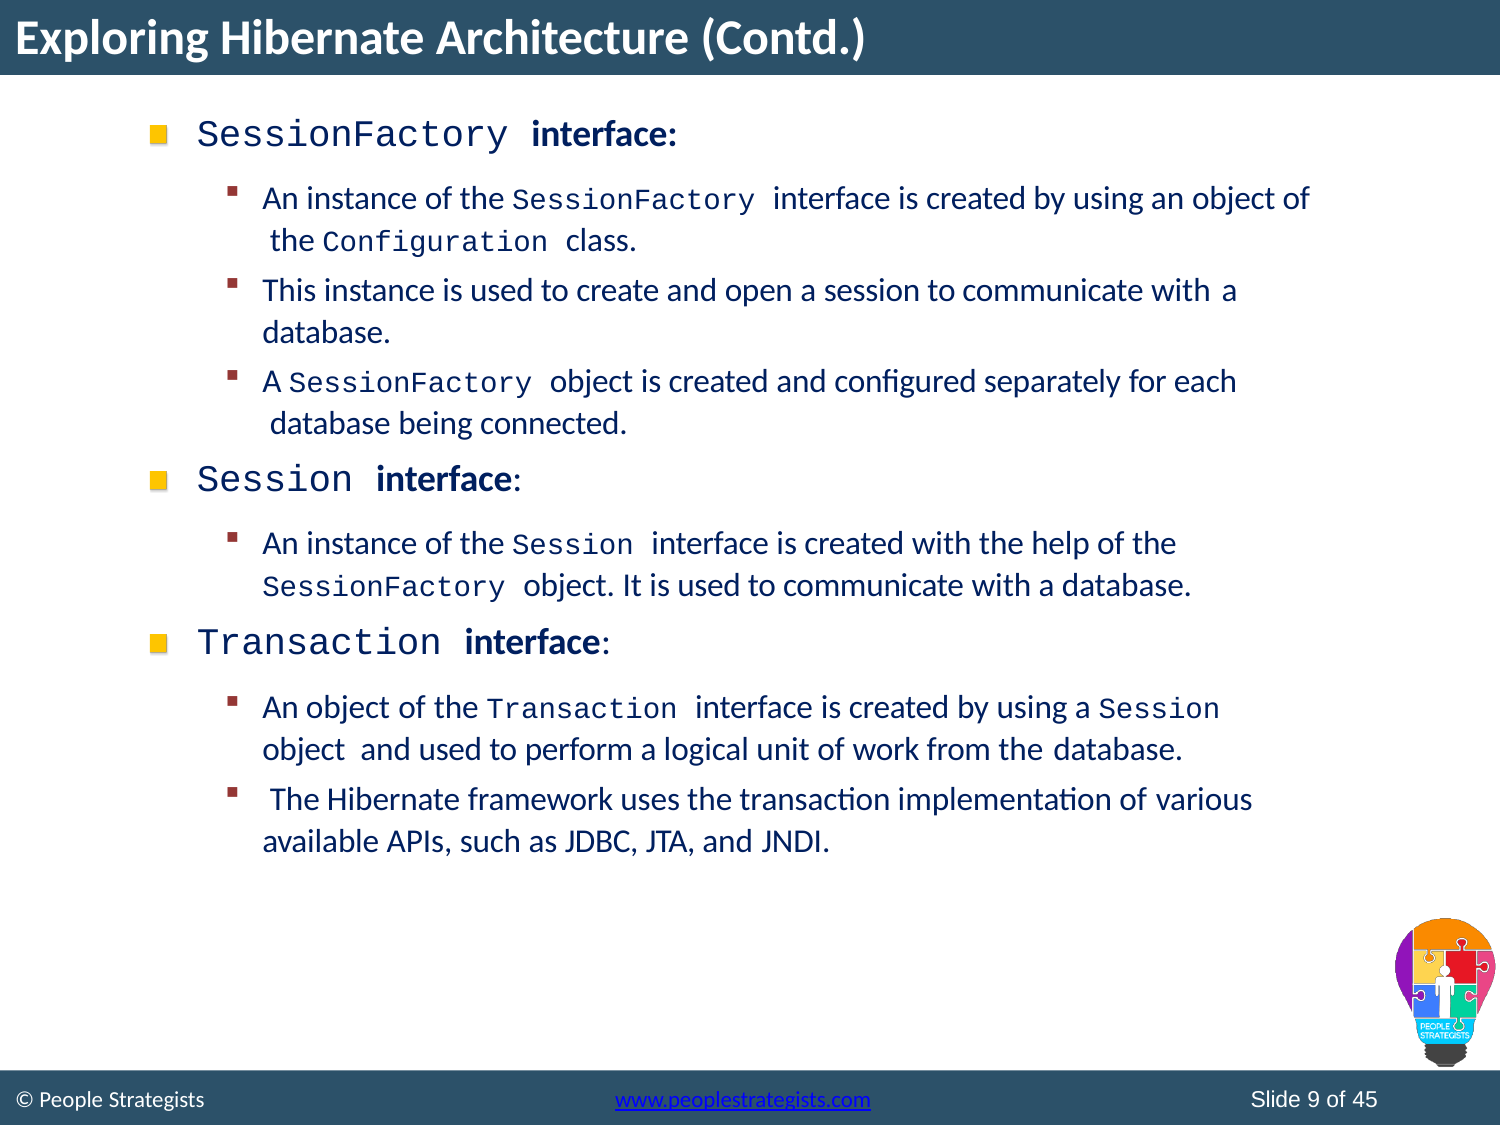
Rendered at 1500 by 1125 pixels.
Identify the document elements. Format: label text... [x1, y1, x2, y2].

footer © People Strategists [12, 1088, 209, 1125]
text_box SessionFactory interface: An instance of the SessionFactory interface is created by using an object of the Configuration class. This instance is used to create and open a session to communicate with a database. A SessionFactory object is created and configured separately for each database being connected. Session interface: An instance of the Session interface is created with the help of the SessionFactory object. It is used to communicate with a database. Transaction interface: An object of the Transaction interface is created by using a Session object and used to perform a logical unit of work from the database. The Hibernate framework uses the transaction implementation of various available APIs, such as JDBC, JTA, and JNDI. [194, 193, 1319, 860]
title Exploring Hibernate Architecture (Contd.) [12, 4, 1488, 193]
slide_number www.peoplestrategists.com [612, 1088, 879, 1125]
text_box [149, 634, 169, 656]
picture [1390, 913, 1500, 1071]
slide_number Slide 9 of 45 [1248, 1086, 1393, 1125]
text_box [149, 471, 169, 493]
